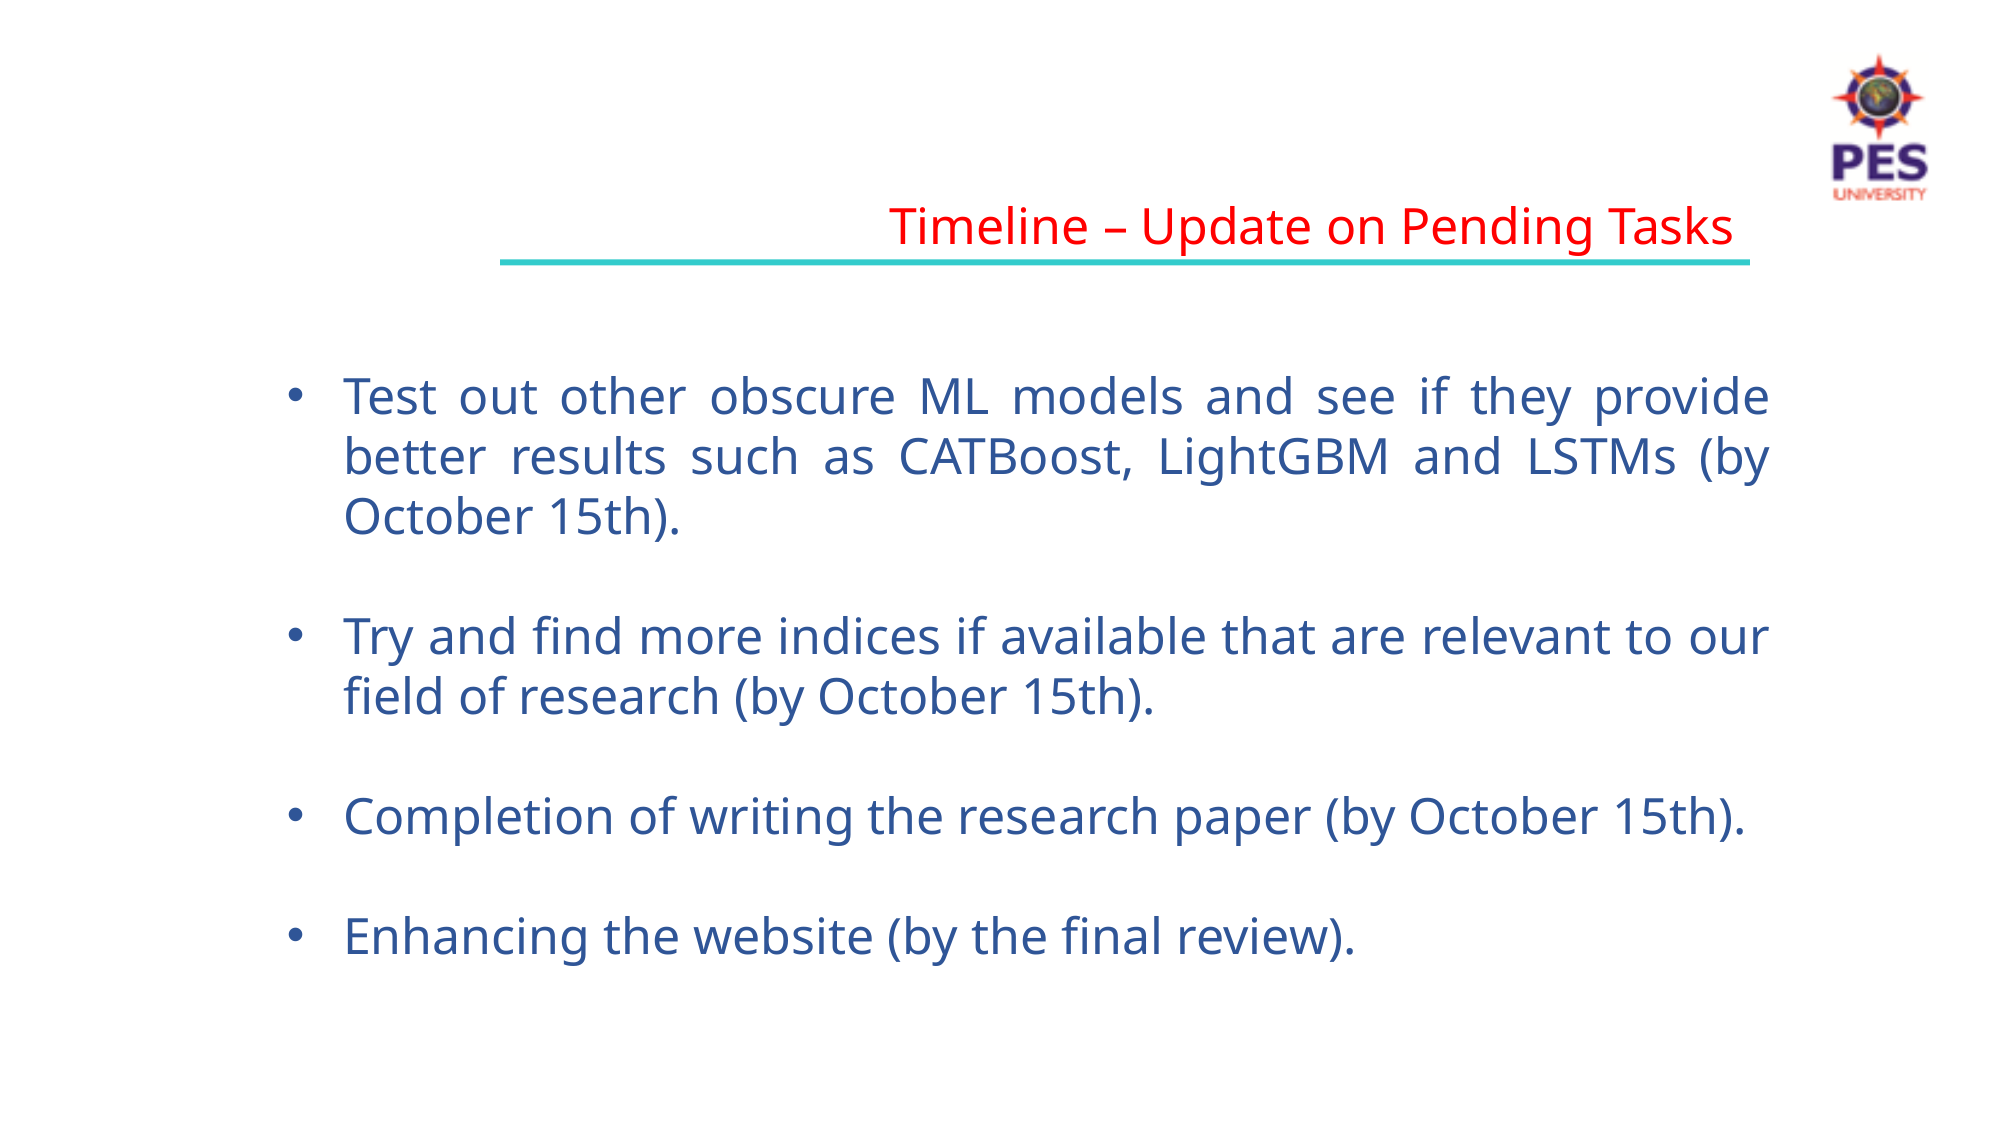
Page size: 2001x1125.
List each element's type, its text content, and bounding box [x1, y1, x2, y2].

text_box Test out other obscure ML models and see if they provide better results such as CATBoost, LightGBM and LSTMs (by October 15th). Try and find more indices if available that are relevant to our field of research (by October 15th). Completion of writing the research paper (by October 15th). Enhancing the website (by the final review). [215, 356, 1787, 972]
text_box Timeline – Update on Pending Tasks [474, 187, 1750, 263]
picture [1827, 49, 1938, 213]
